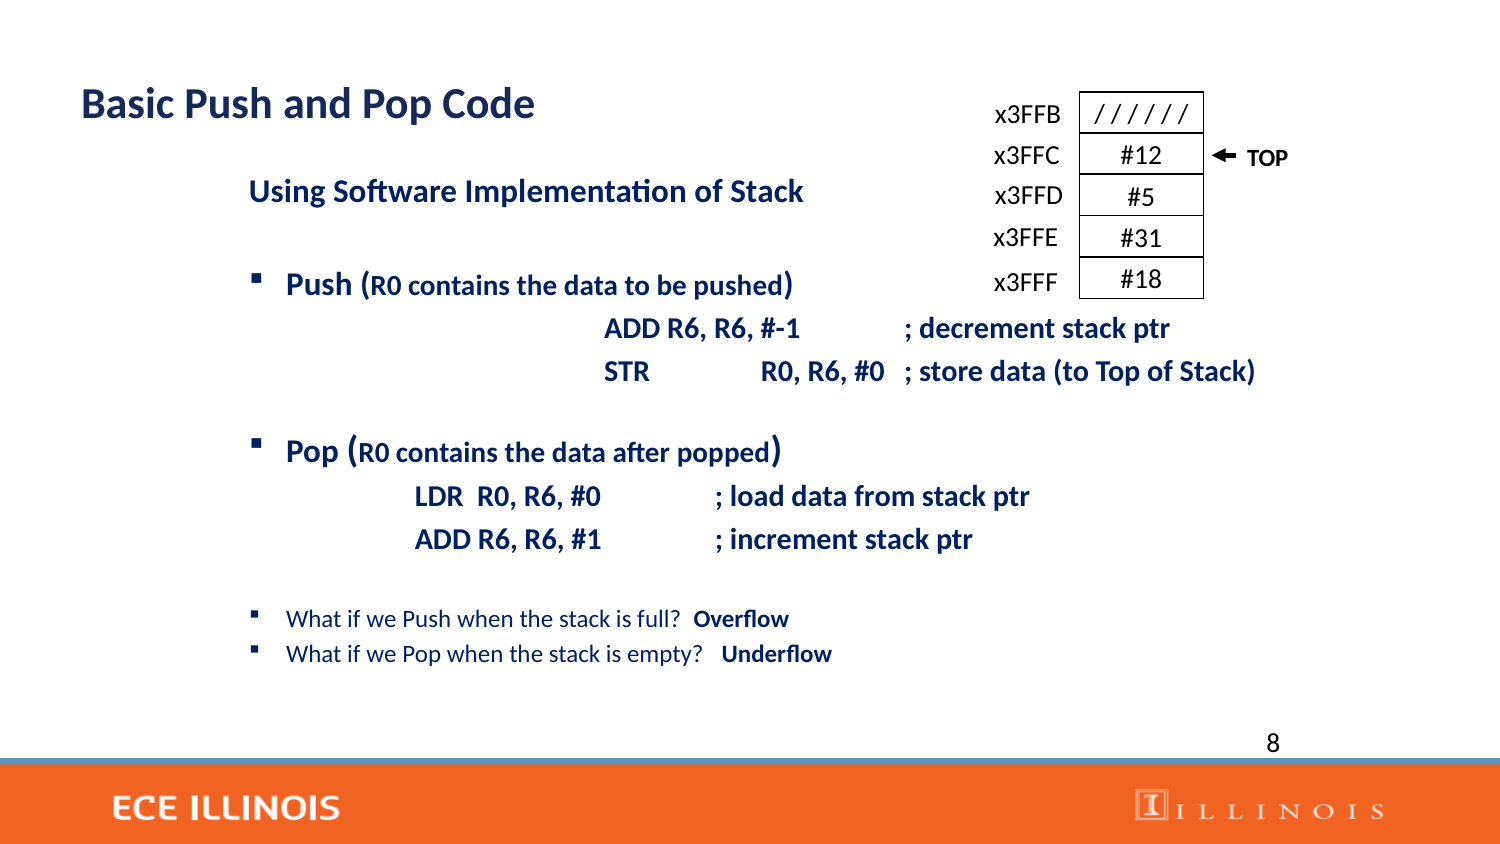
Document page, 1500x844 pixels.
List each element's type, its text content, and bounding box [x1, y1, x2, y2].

text_box #31 [1096, 215, 1204, 257]
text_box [978, 88, 1092, 306]
text_box #18 [1096, 257, 1204, 299]
text_box / / / / / / [1095, 92, 1204, 134]
text_box 8 [1251, 717, 1296, 766]
text_box #5 [1096, 174, 1204, 215]
text_box [1211, 149, 1237, 162]
list Using Software Implementation of Stack Push (R0 contains the data to be pushed) ADD R6, R6, #-1 ; decrement stack ptr STR R0, R6, #0 ; store data (to Top of Stack) Pop (R0 contains the data after popped) LDR R0, R6, #0 ; load data from stack ptr ADD R6, R6, #1 ; increment stack ptr What if we Push when the stack is full? Overflow What if we Pop when the stack is empty? Underflow [234, 162, 1280, 719]
text_box #12 [1096, 134, 1204, 174]
text_box TOP [1232, 134, 1304, 179]
list Basic Push and Pop Code [66, 67, 1445, 148]
